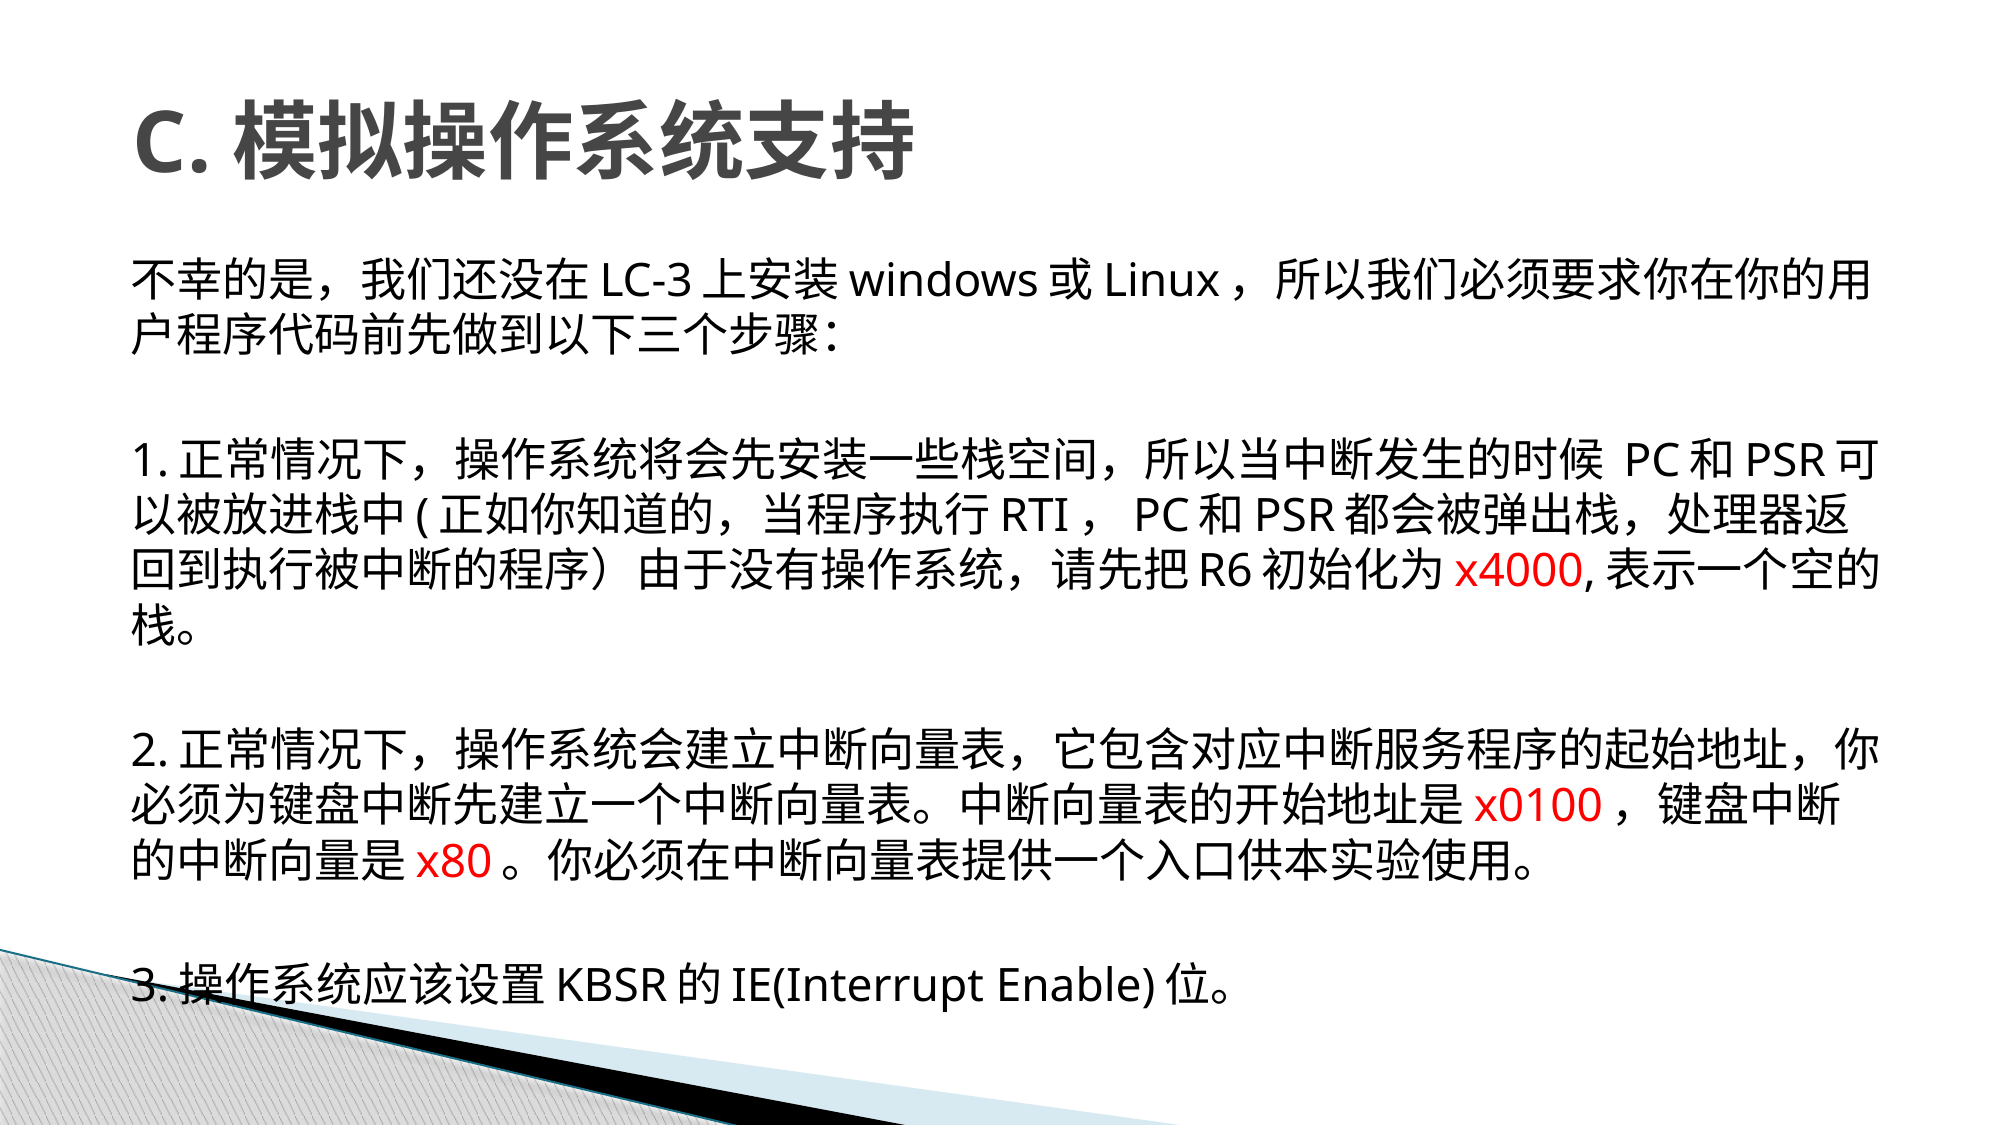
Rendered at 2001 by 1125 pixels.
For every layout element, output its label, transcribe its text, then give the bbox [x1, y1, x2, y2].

list 不幸的是，我们还没在LC-3上安装windows或Linux，所以我们必须要求你在你的用户程序代码前先做到以下三个步骤： 1.正常情况下，操作系统将会先安装一些栈空间，所以当中断发生的时候 PC和PSR可以被放进栈中(正如你知道的，当程序执行RTI，PC和PSR都会被弹出栈，处理器返回到执行被中断的程序）由于没有操作系统，请先把R6初始化为x4000,表示一个空的栈。 2.正常情况下，操作系统会建立中断向量表，它包含对应中断服务程序的起始地址，你必须为键盘中断先建立一个中断向量表。中断向量表的开始地址是x0100，键盘中断的中断向量是x80。你必须在中断向量表提供一个入口供本实验使用。 3.操作系统应该设置KBSR的IE(Interrupt Enable)位。 [99, 243, 1900, 1029]
title C.模拟操作系统支持 [99, 45, 1900, 233]
